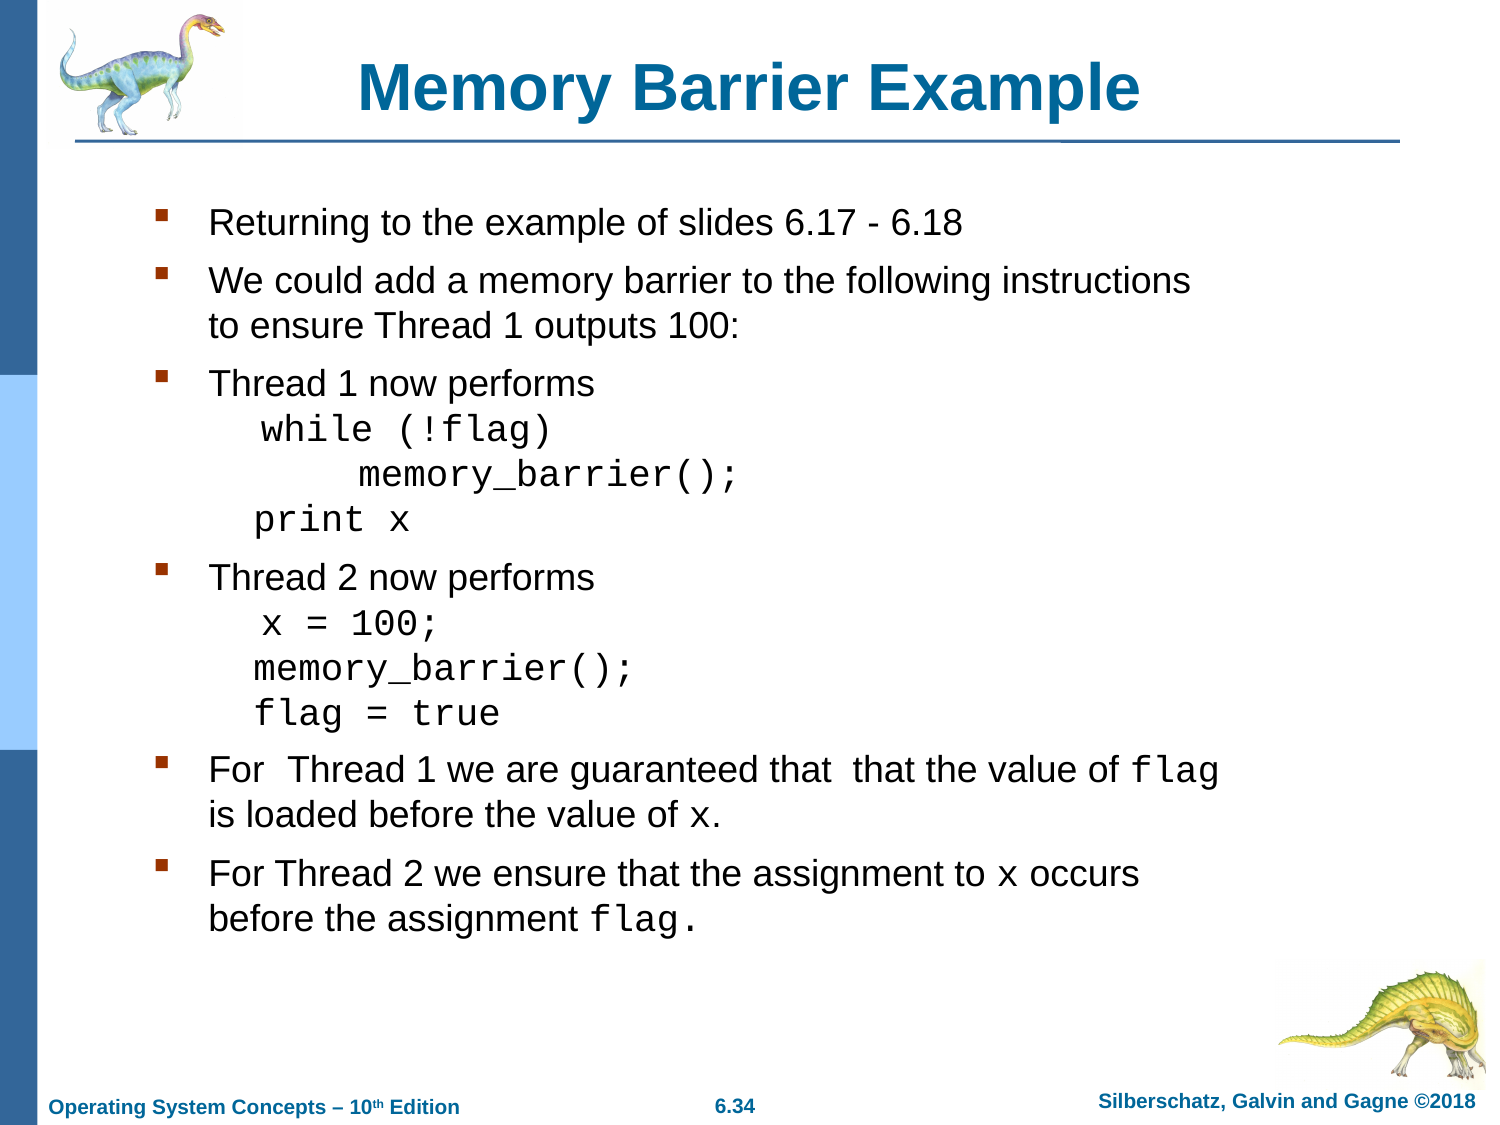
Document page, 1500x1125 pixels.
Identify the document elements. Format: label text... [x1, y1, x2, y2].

picture [46, 0, 243, 149]
title Memory Barrier Example [75, 36, 1425, 132]
list Returning to the example of slides 6.17 - 6.18 We could add a memory barrier to the following instructions to ensure Thread 1 outputs 100: Thread 1 now performs while (!flag) memory_barrier(); print x Thread 2 now performs x = 100; memory_barrier(); flag = true For Thread 1 we are guaranteed that that the value of flag is loaded before the value of x. For Thread 2 we ensure that the assignment to x occurs before the assignment flag. [137, 190, 1241, 987]
picture [1275, 959, 1486, 1090]
